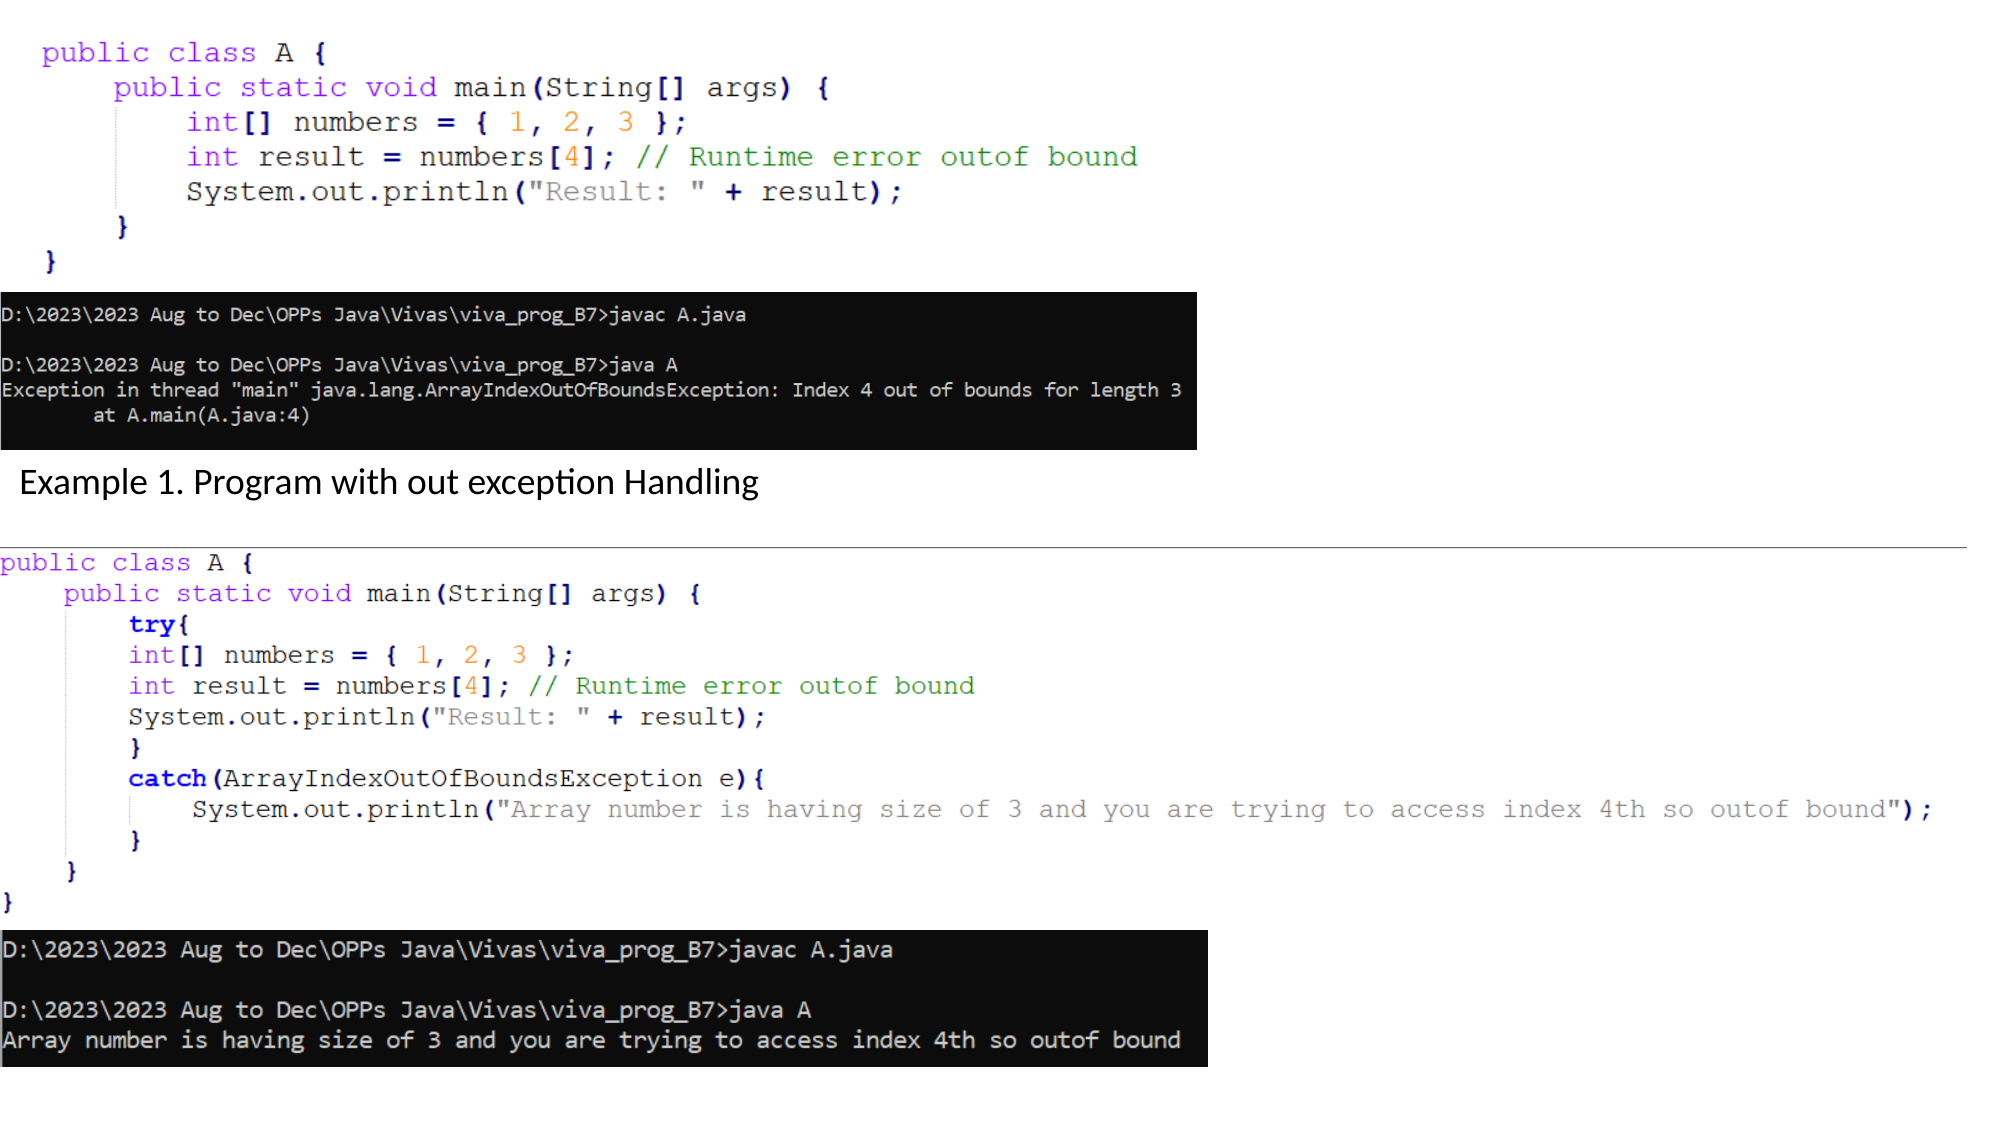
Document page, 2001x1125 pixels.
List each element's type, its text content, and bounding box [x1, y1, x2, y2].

picture [0, 930, 1208, 1067]
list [42, 38, 1149, 281]
picture [0, 292, 1197, 450]
picture [0, 547, 1967, 922]
text_box Example 1. Program with out exception Handling [4, 450, 775, 510]
